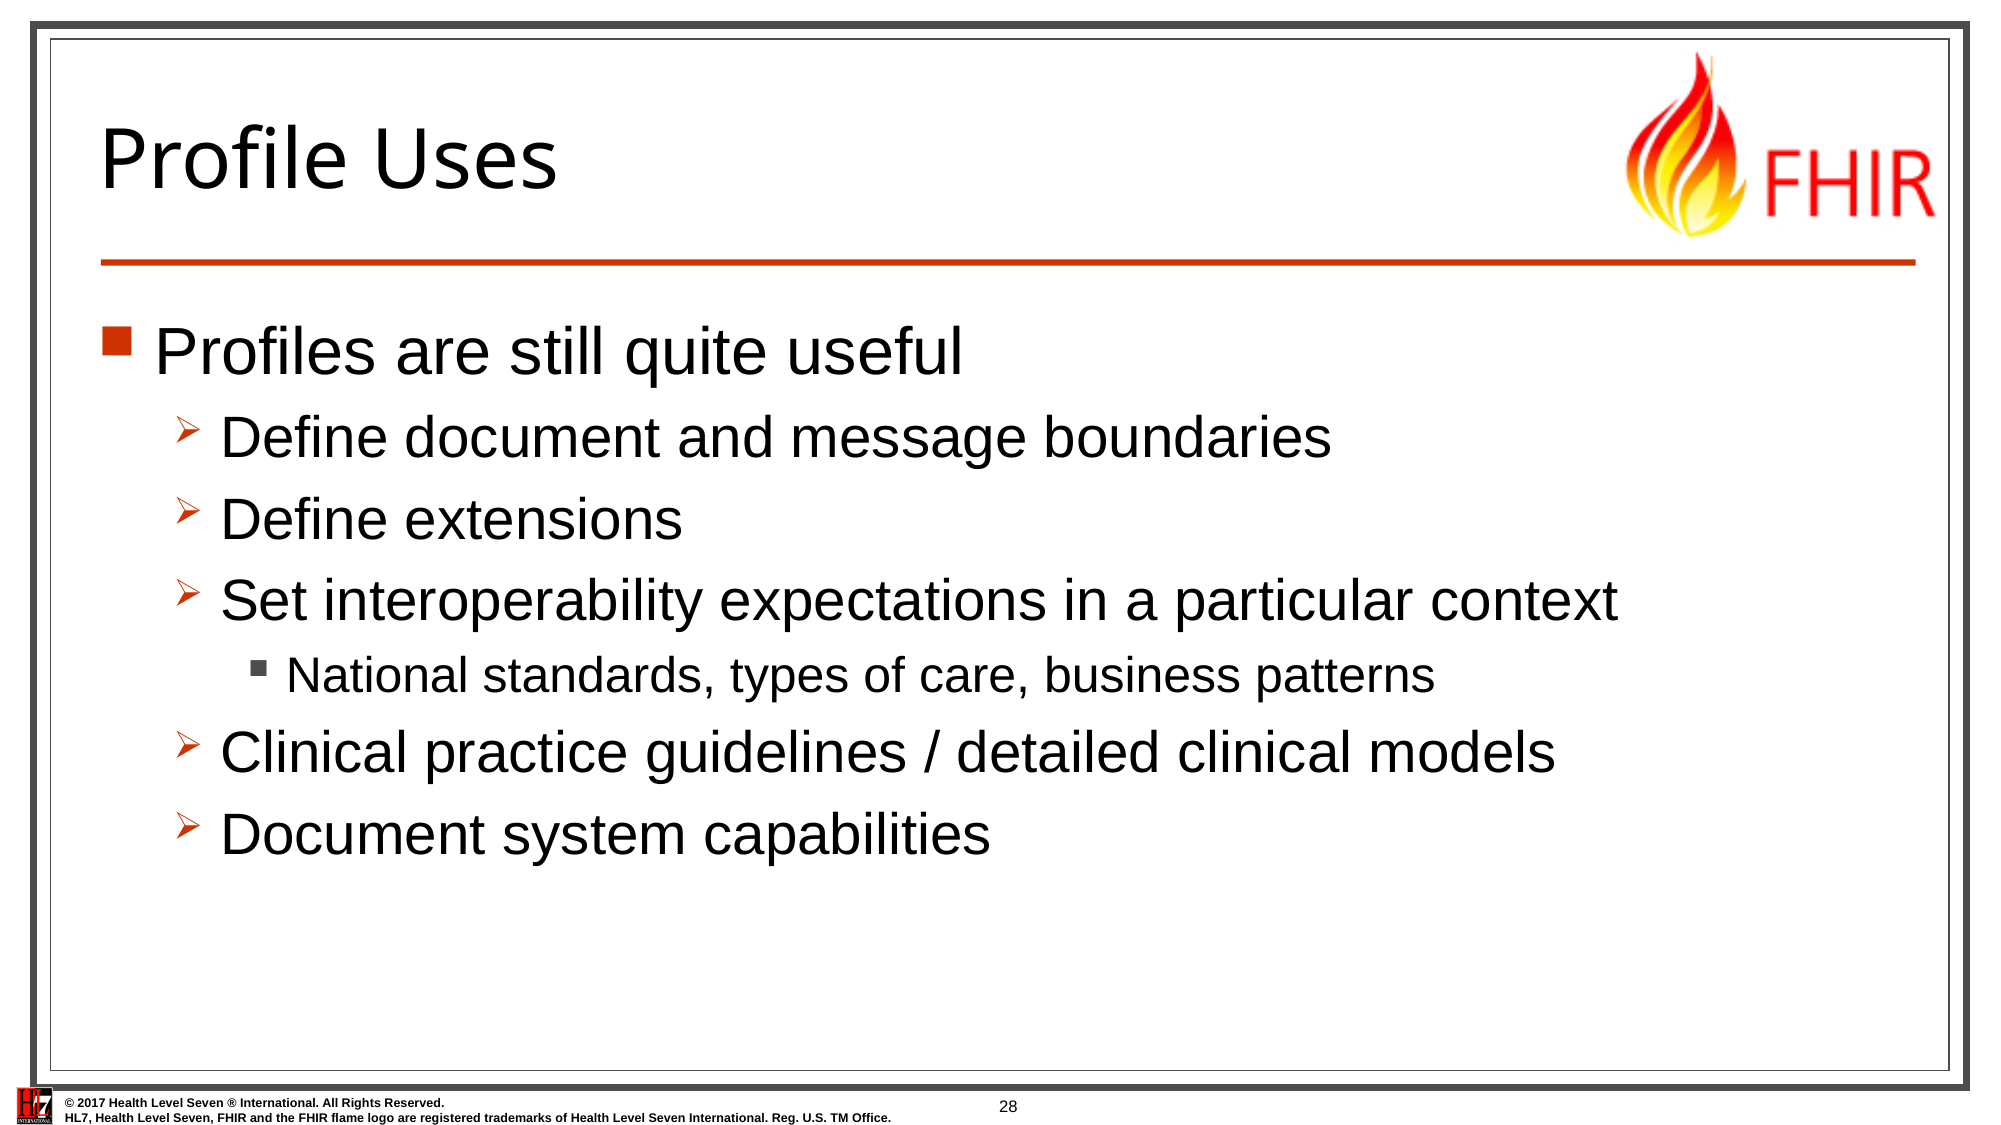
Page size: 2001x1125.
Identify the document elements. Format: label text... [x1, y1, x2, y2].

picture [16, 1087, 53, 1125]
list Profiles are still quite useful Define document and message boundaries Define extensions Set interoperability expectations in a particular context National standards, types of care, business patterns Clinical practice guidelines / detailed clinical models Document system capabilities [83, 299, 1917, 1026]
slide_number 28 [949, 1087, 1067, 1125]
title Profile Uses [83, 77, 1614, 213]
picture [1613, 41, 1948, 247]
